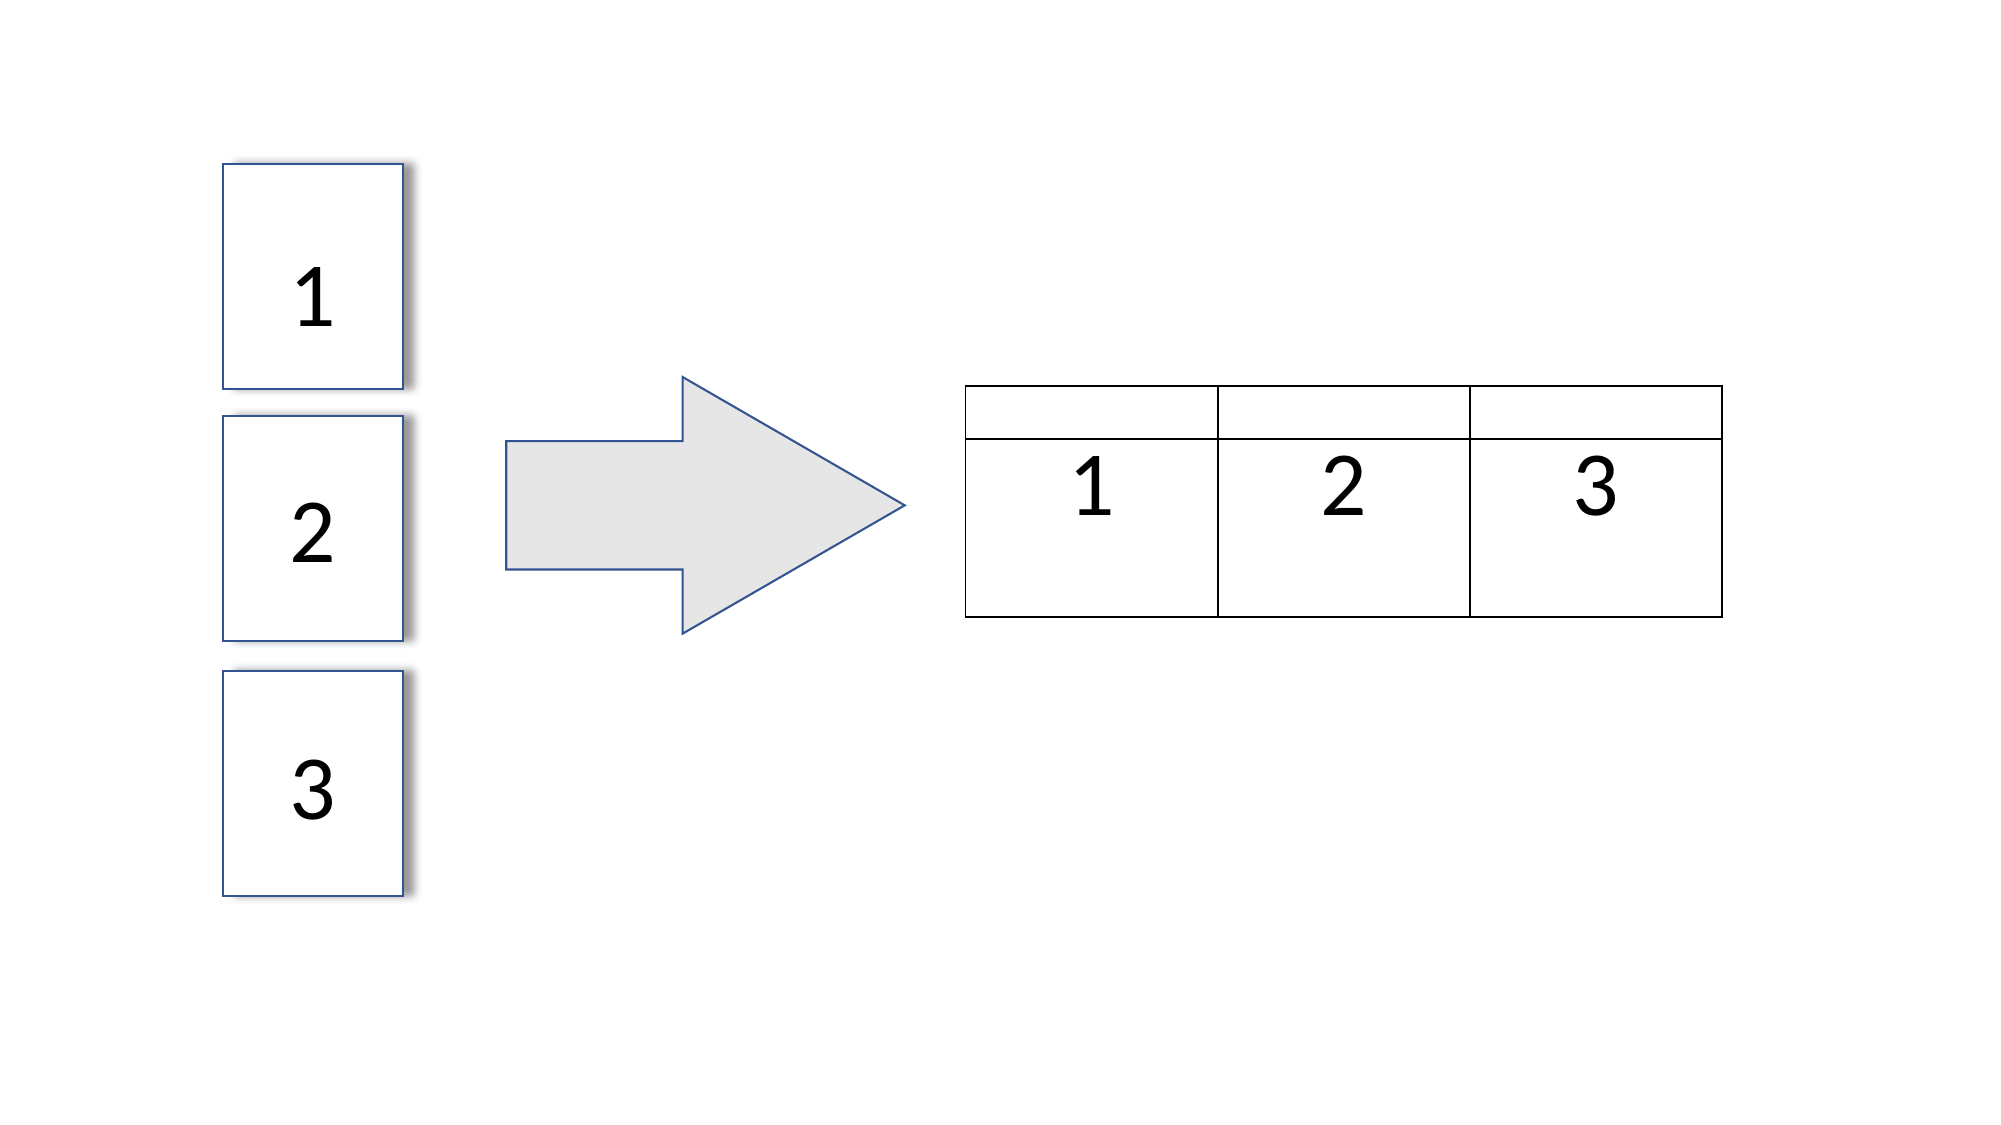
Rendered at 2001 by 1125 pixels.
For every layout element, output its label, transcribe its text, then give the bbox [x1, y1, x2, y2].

table_header [966, 387, 1217, 438]
text_box 1 [264, 226, 361, 352]
text_box 2 [264, 463, 361, 589]
table_cell 1 [966, 440, 1217, 616]
text_box [505, 375, 907, 636]
text_box [222, 163, 404, 390]
text_box 3 [264, 720, 361, 846]
table_cell 3 [1471, 440, 1721, 616]
table_cell 2 [1219, 440, 1469, 616]
text_box [222, 415, 404, 642]
text_box [222, 670, 404, 897]
table_header [1471, 387, 1721, 438]
table_header [1219, 387, 1469, 438]
